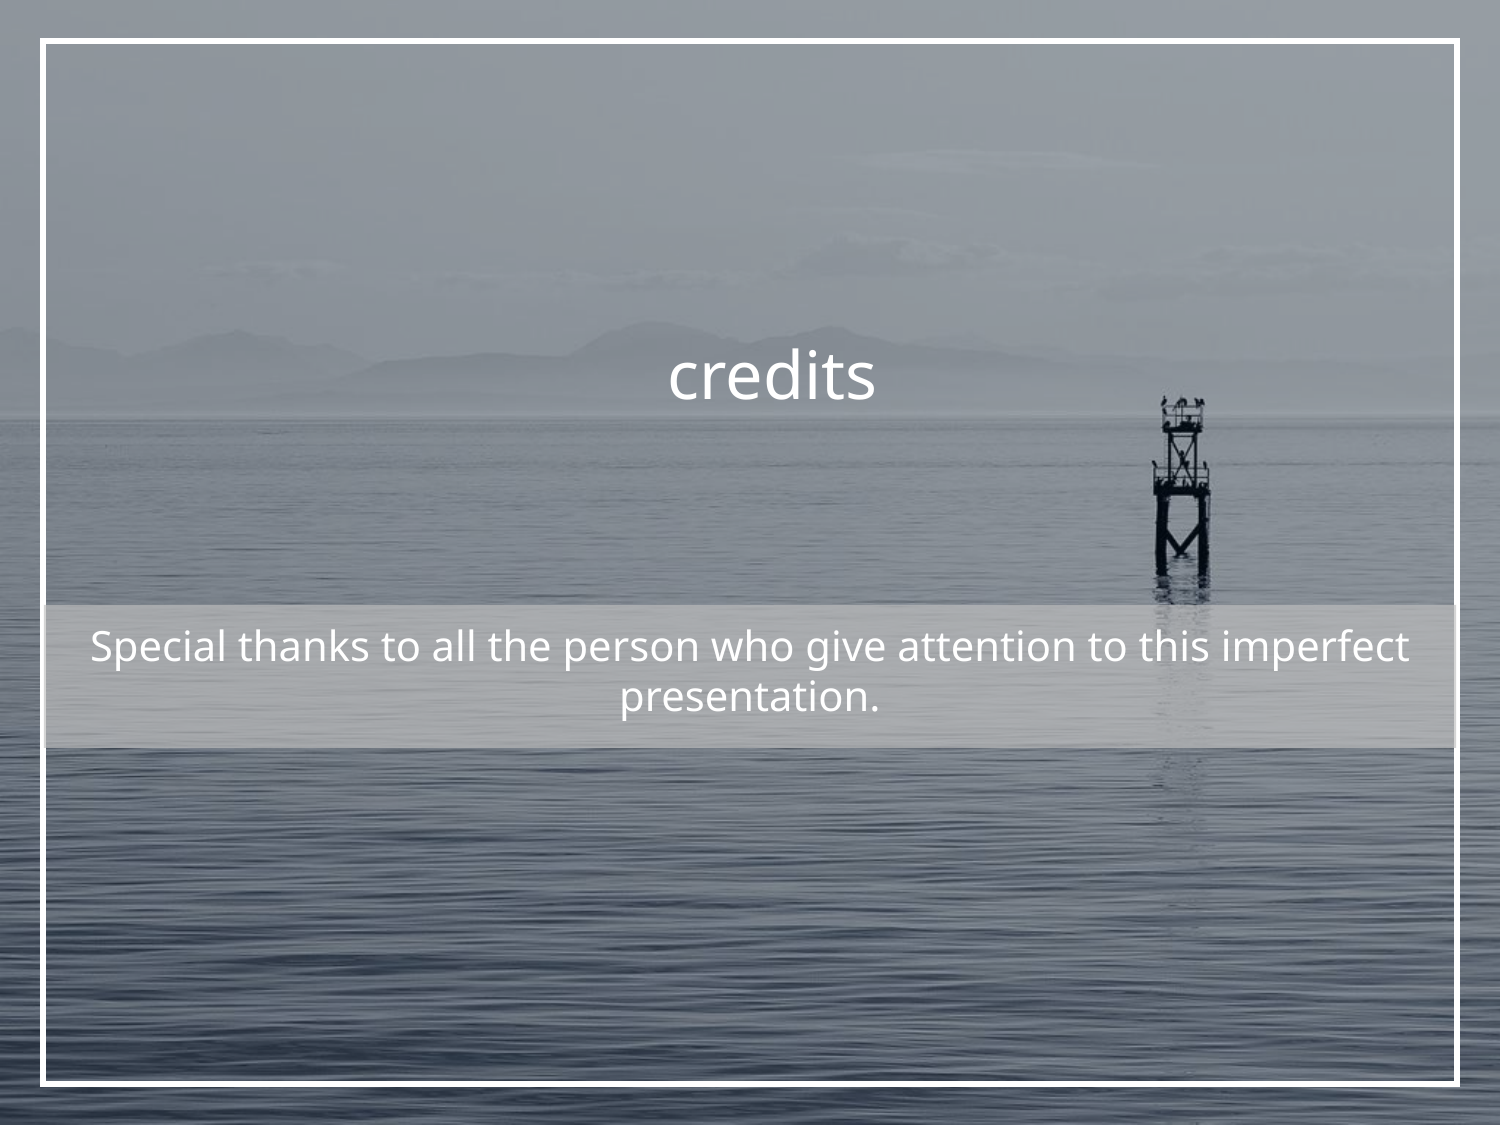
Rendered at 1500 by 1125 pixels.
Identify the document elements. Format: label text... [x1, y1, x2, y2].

picture [0, 0, 1500, 1125]
title credits [151, 246, 1395, 500]
list Special thanks to all the person who give attention to this imperfect presentation. [43, 604, 1457, 748]
